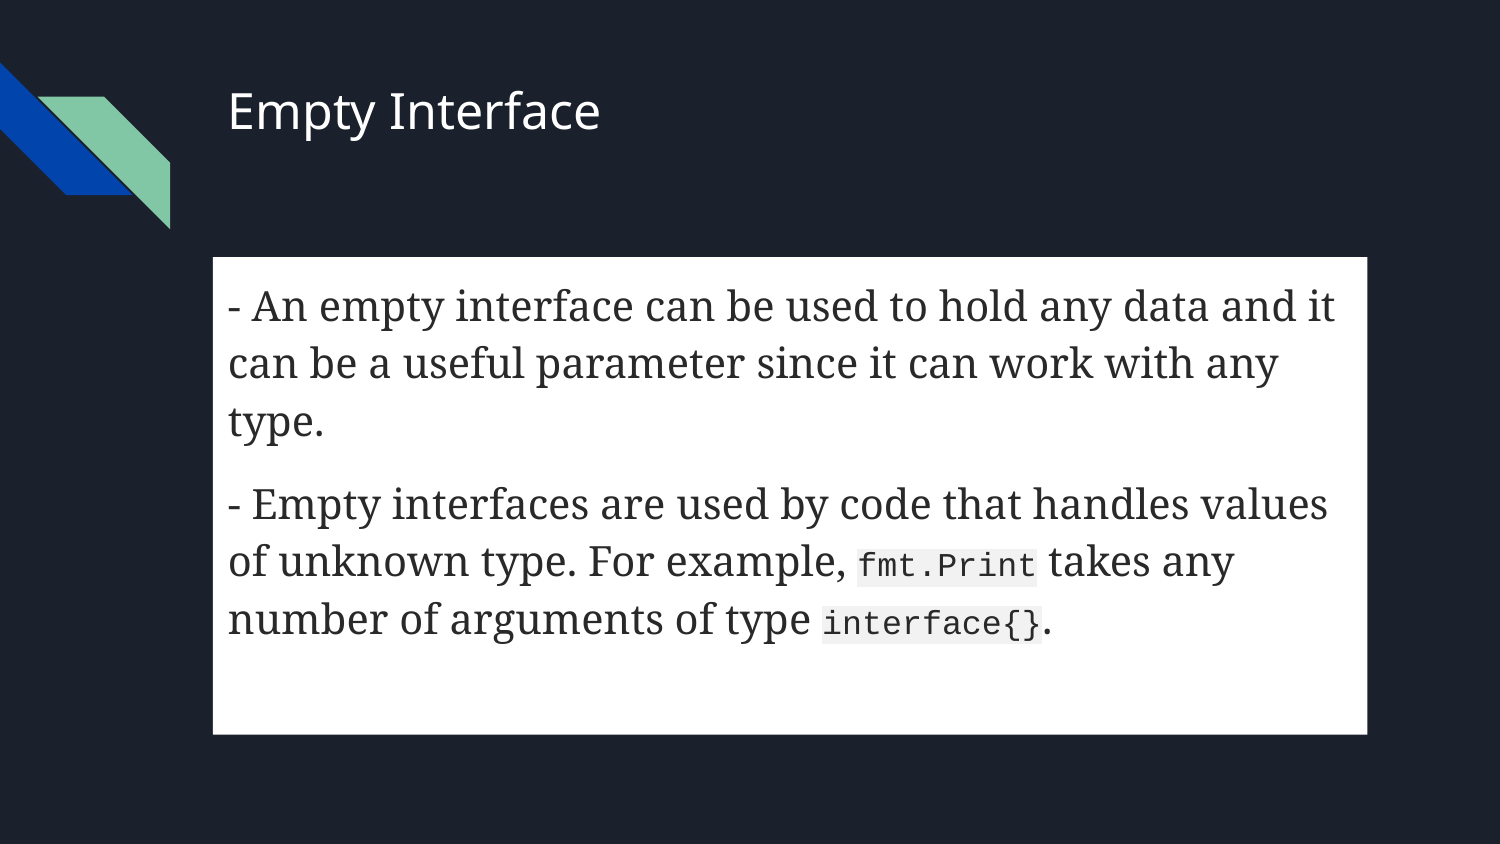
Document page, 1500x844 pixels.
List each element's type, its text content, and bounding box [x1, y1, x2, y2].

title Empty Interface [212, 64, 1368, 215]
list - An empty interface can be used to hold any data and it can be a useful parameter since it can work with any type. - Empty interfaces are used by code that handles values of unknown type. For example, fmt.Print takes any number of arguments of type interface{}. [212, 257, 1368, 735]
